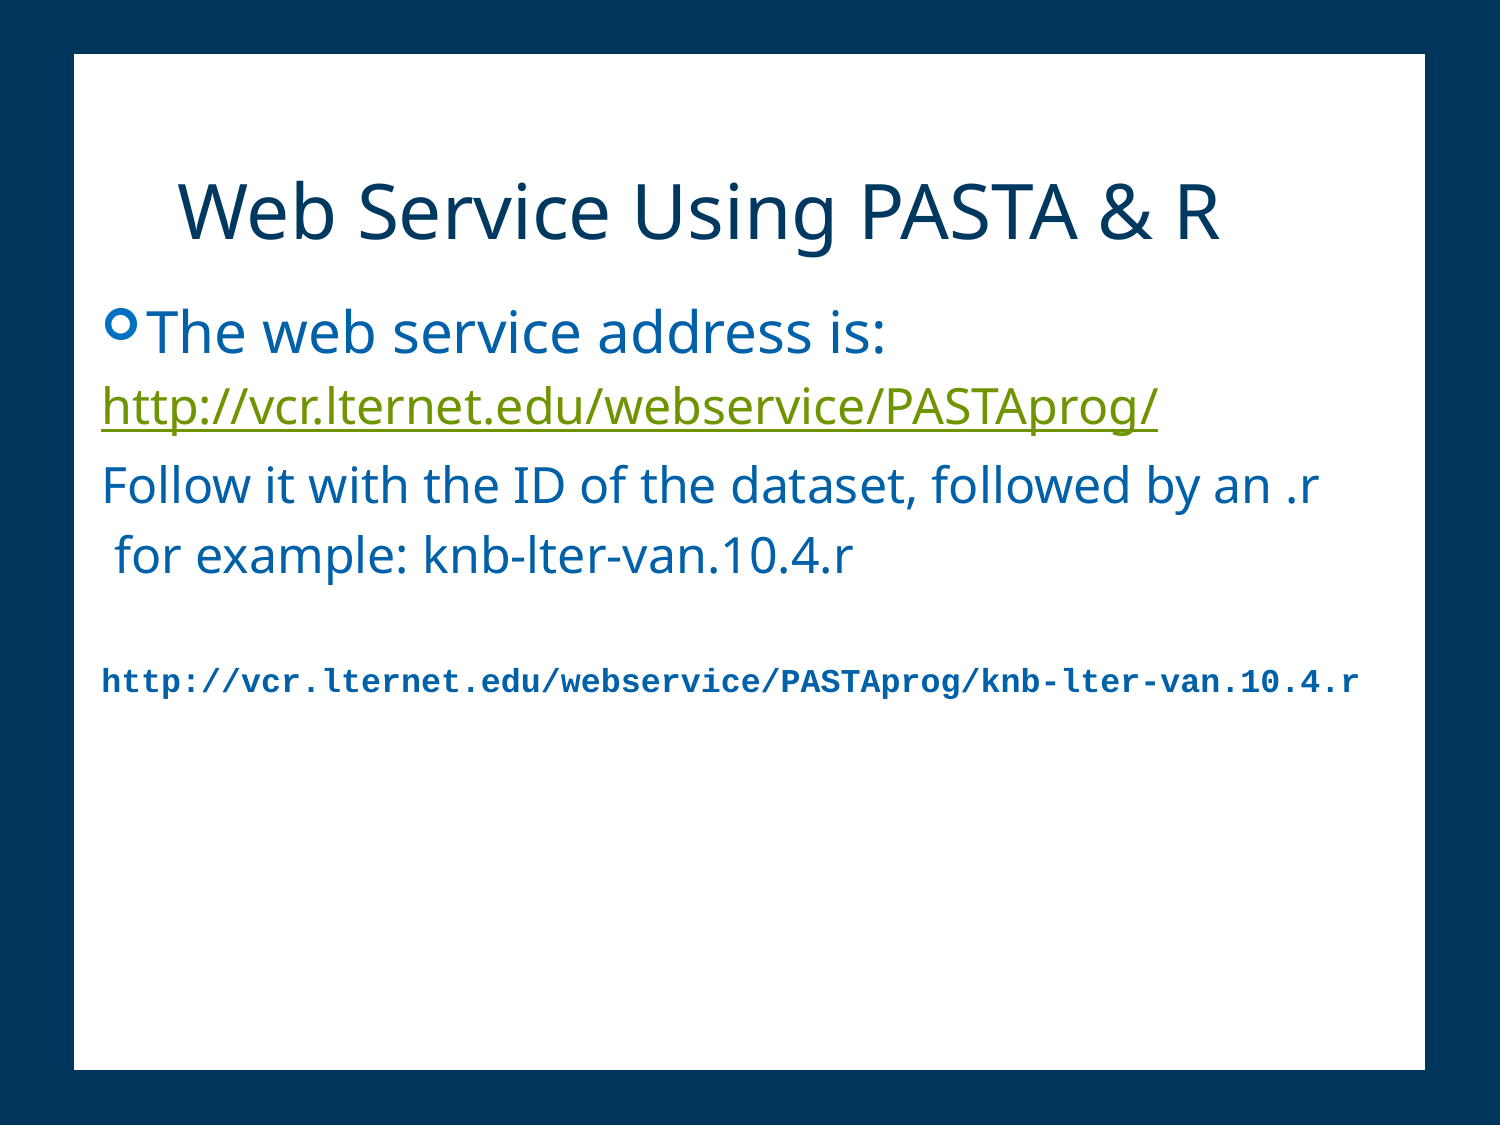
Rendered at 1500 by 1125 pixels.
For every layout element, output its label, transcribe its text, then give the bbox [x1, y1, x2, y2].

list The web service address is: http://vcr.lternet.edu/webservice/PASTAprog/ Follow it with the ID of the dataset, followed by an .r for example: knb-lter-van.10.4.r http://vcr.lternet.edu/webservice/PASTAprog/knb-lter-van.10.4.r [75, 287, 1425, 963]
title Web Service Using PASTA & R [162, 75, 1315, 263]
